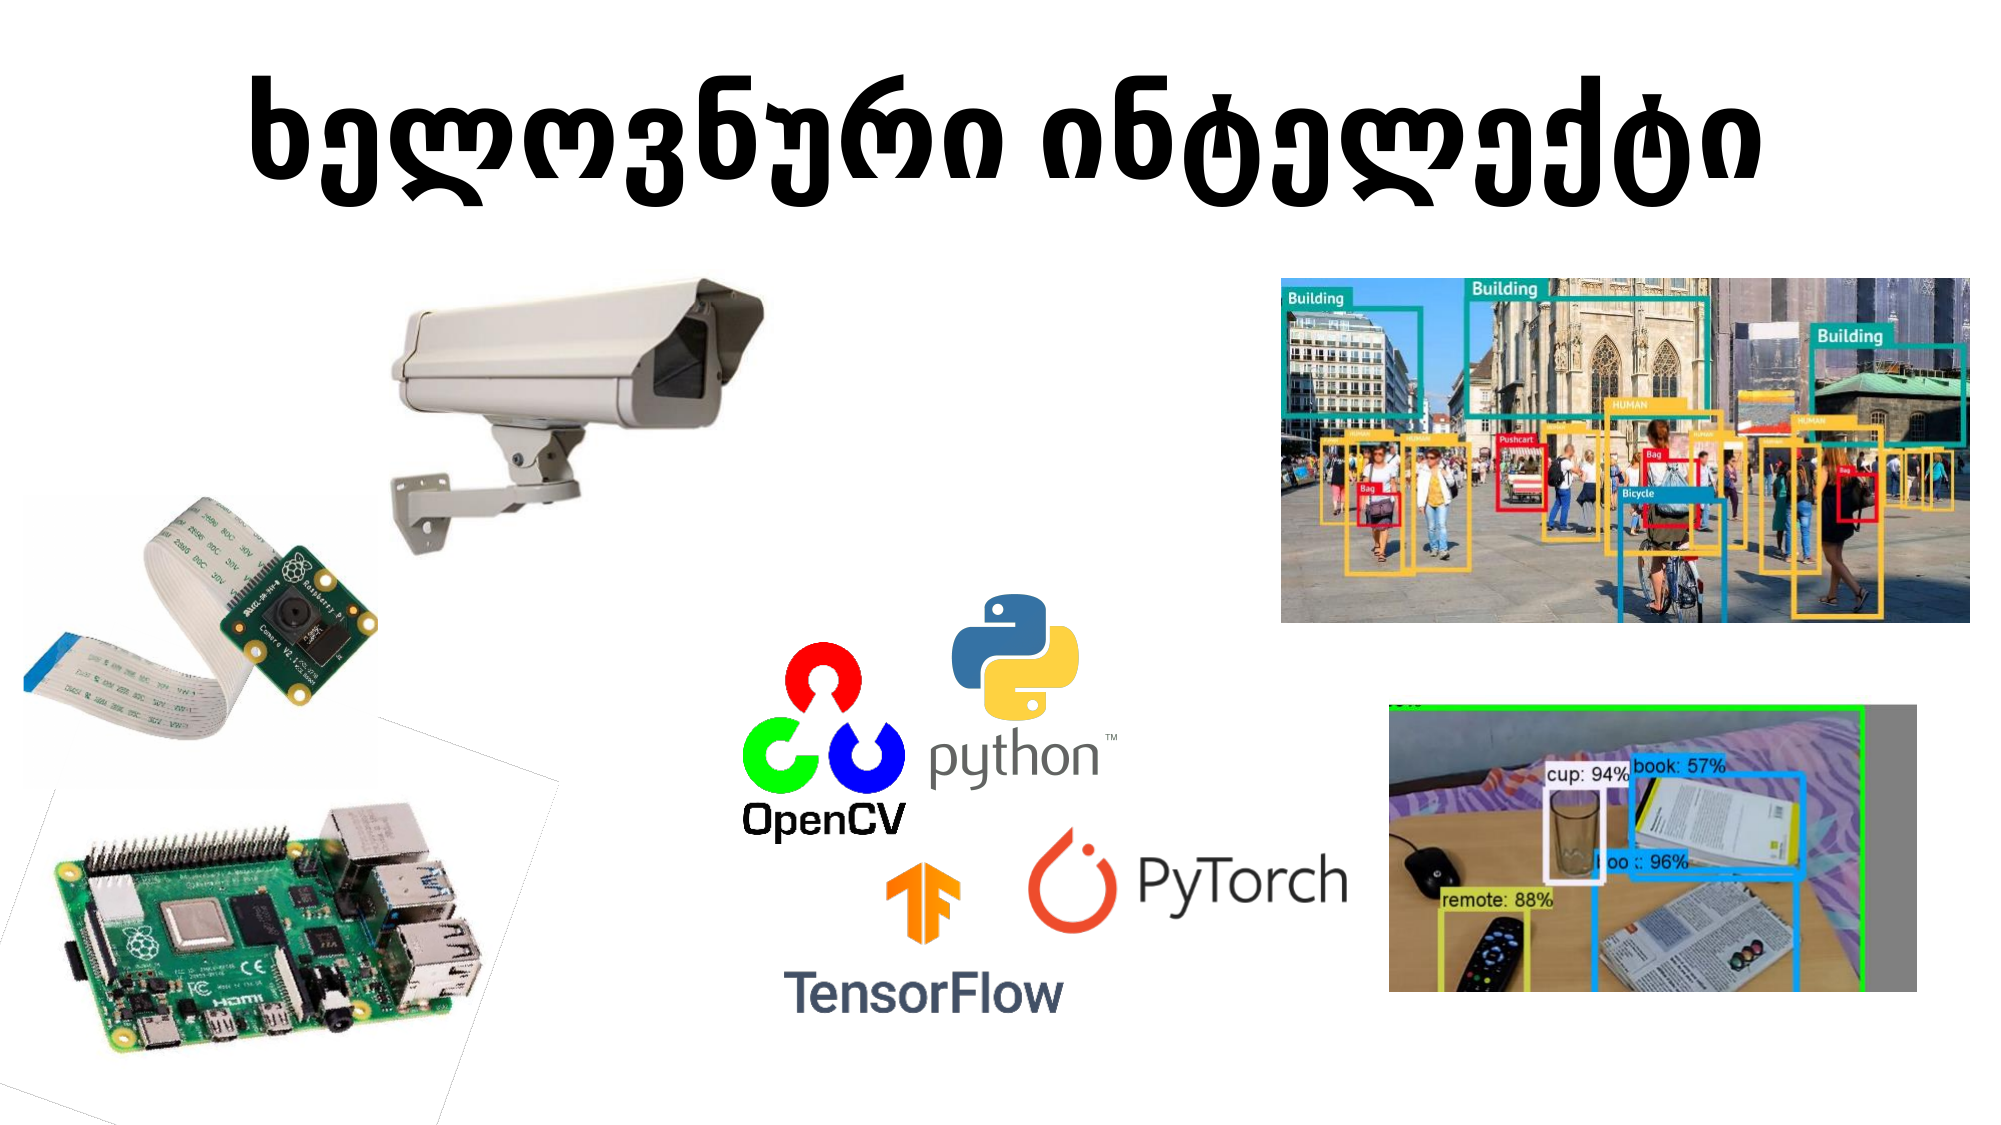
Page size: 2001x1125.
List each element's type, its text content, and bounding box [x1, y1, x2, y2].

picture [1389, 695, 1917, 992]
title ხელოვნური ინტელექტი [143, 29, 1869, 247]
picture [1281, 278, 1970, 623]
picture [388, 269, 774, 560]
picture [0, 465, 559, 1125]
picture [742, 592, 1369, 1054]
